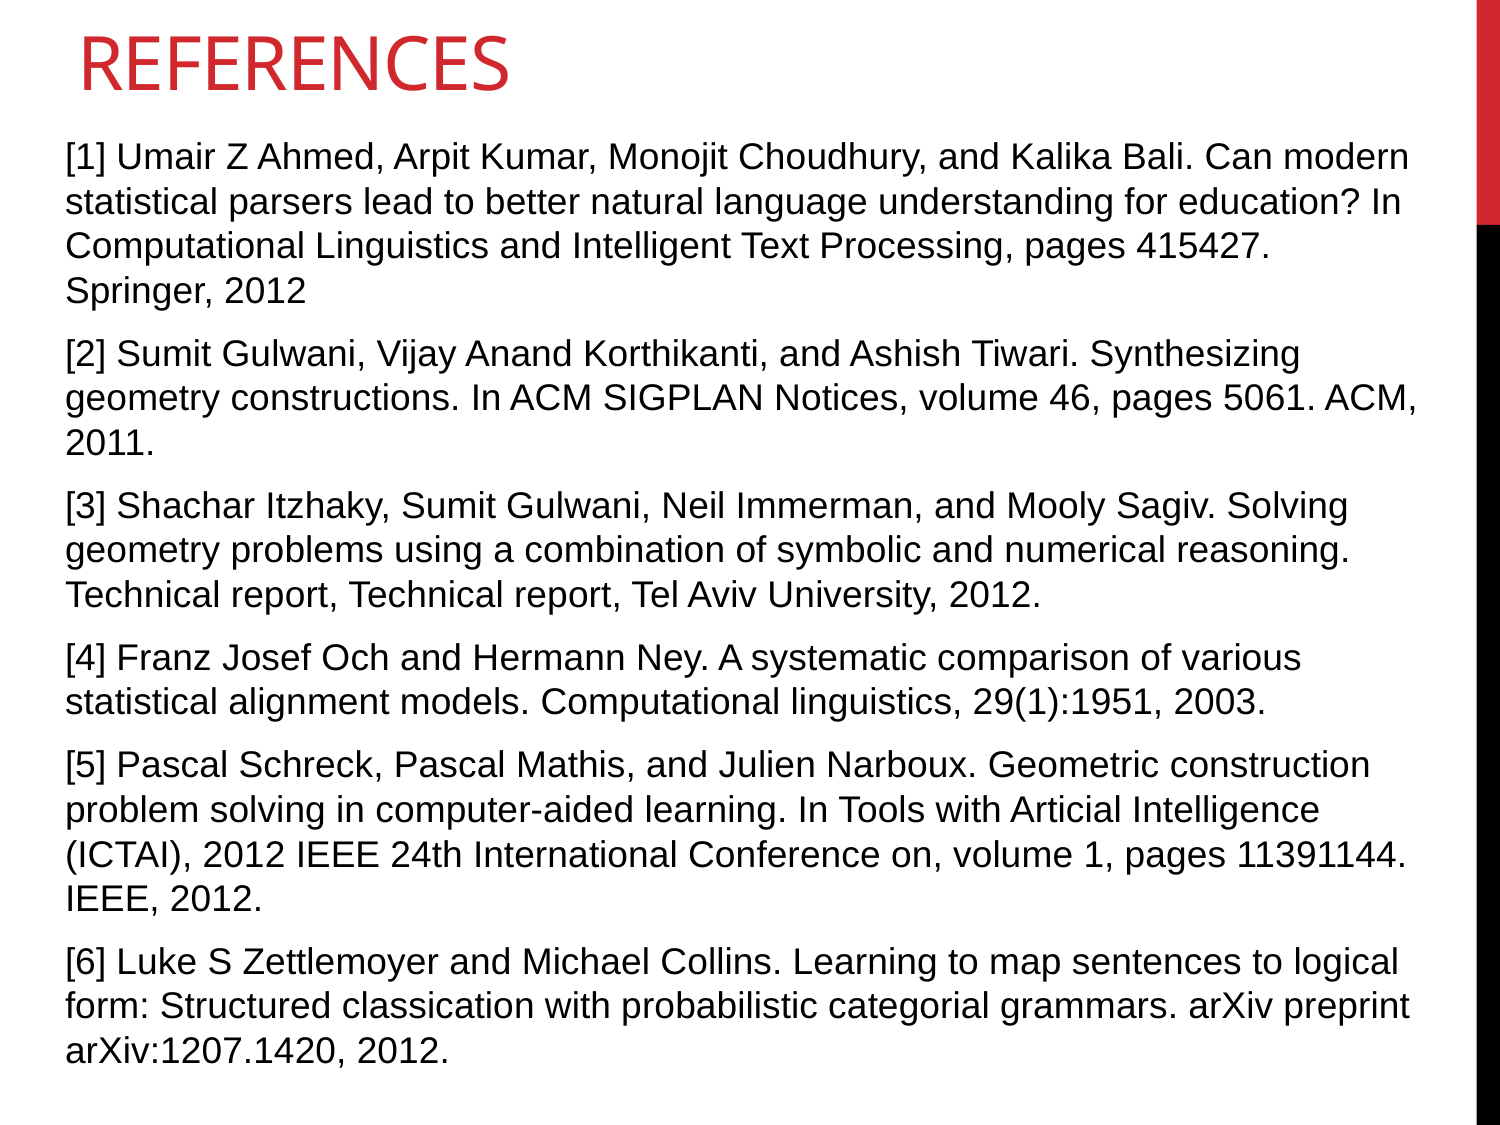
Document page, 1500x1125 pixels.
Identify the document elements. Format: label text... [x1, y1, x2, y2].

list [1] Umair Z Ahmed, Arpit Kumar, Monojit Choudhury, and Kalika Bali. Can modern statistical parsers lead to better natural language understanding for education? In Computational Linguistics and Intelligent Text Processing, pages 415427. Springer, 2012 [2] Sumit Gulwani, Vijay Anand Korthikanti, and Ashish Tiwari. Synthesizing geometry constructions. In ACM SIGPLAN Notices, volume 46, pages 5061. ACM, 2011. [3] Shachar Itzhaky, Sumit Gulwani, Neil Immerman, and Mooly Sagiv. Solving geometry problems using a combination of symbolic and numerical reasoning. Technical report, Technical report, Tel Aviv University, 2012. [4] Franz Josef Och and Hermann Ney. A systematic comparison of various statistical alignment models. Computational linguistics, 29(1):1951, 2003. [5] Pascal Schreck, Pascal Mathis, and Julien Narboux. Geometric construction problem solving in computer-aided learning. In Tools with Articial Intelligence (ICTAI), 2012 IEEE 24th International Conference on, volume 1, pages 11391144. IEEE, 2012. [6] Luke S Zettlemoyer and Michael Collins. Learning to map sentences to logical form: Structured classication with probabilistic categorial grammars. arXiv preprint arXiv:1207.1420, 2012. [50, 125, 1438, 1088]
title references [62, 0, 1013, 113]
